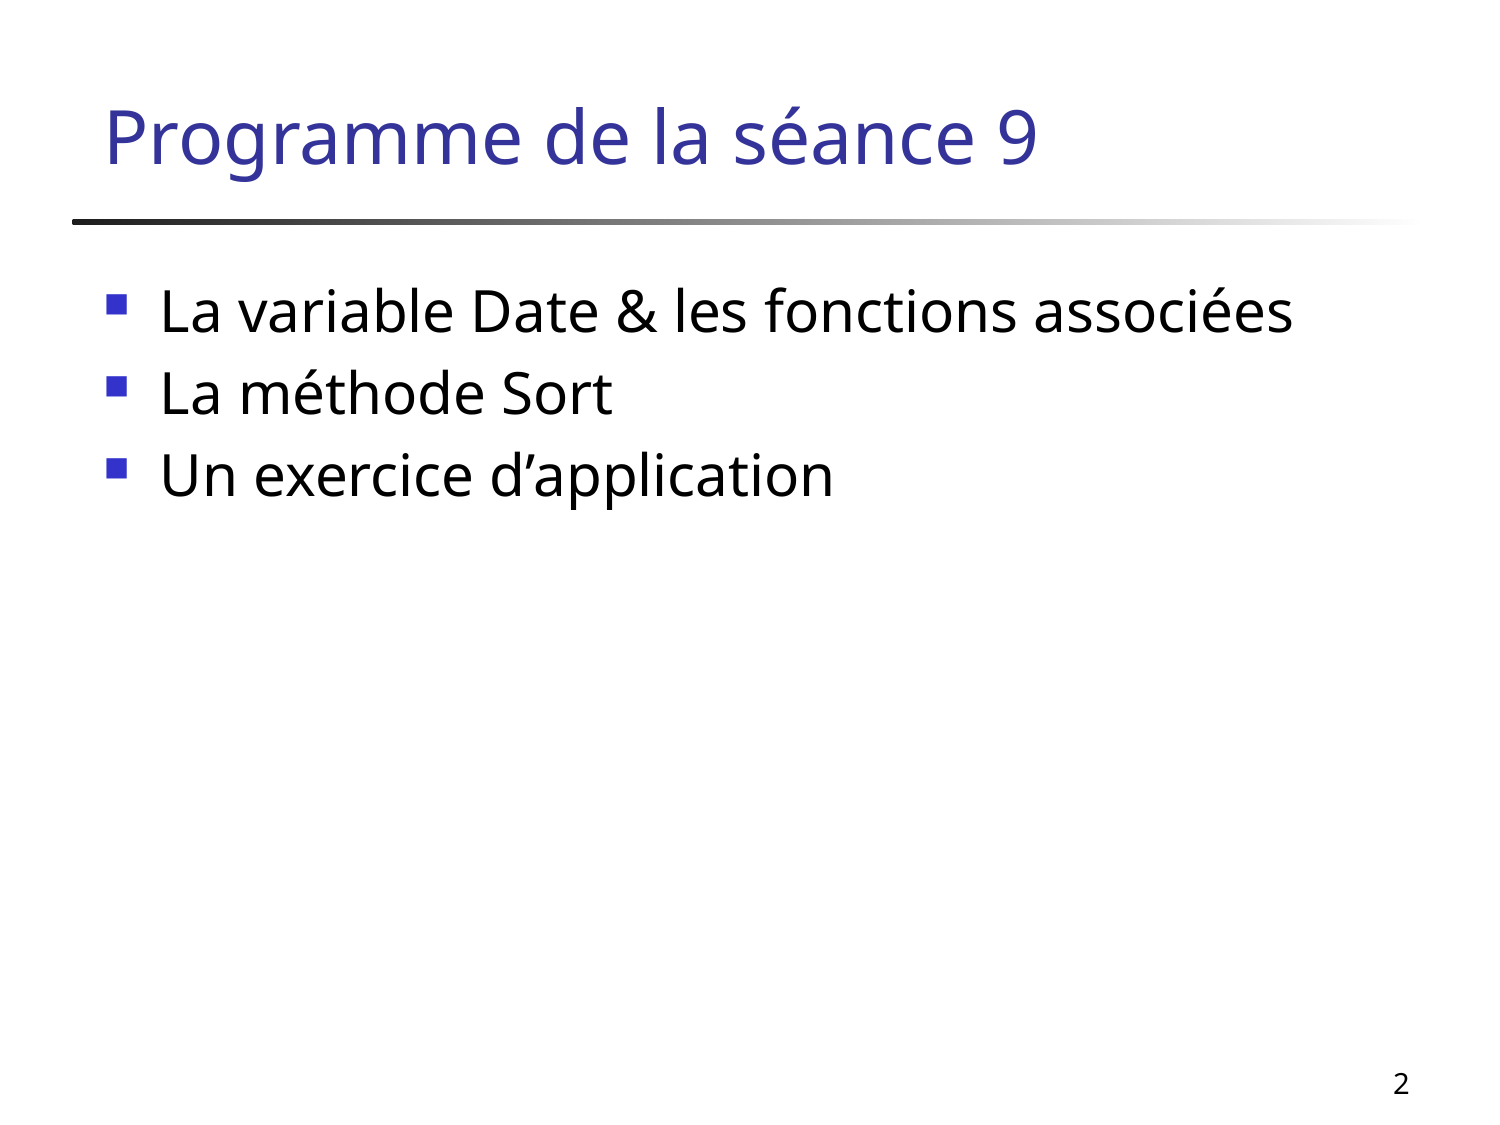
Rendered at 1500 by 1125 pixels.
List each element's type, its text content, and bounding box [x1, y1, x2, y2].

slide_number 2 [1112, 1037, 1426, 1113]
title Programme de la séance 9 [88, 0, 1368, 188]
list La variable Date & les fonctions associées La méthode Sort Un exercice d’application [88, 266, 1448, 882]
